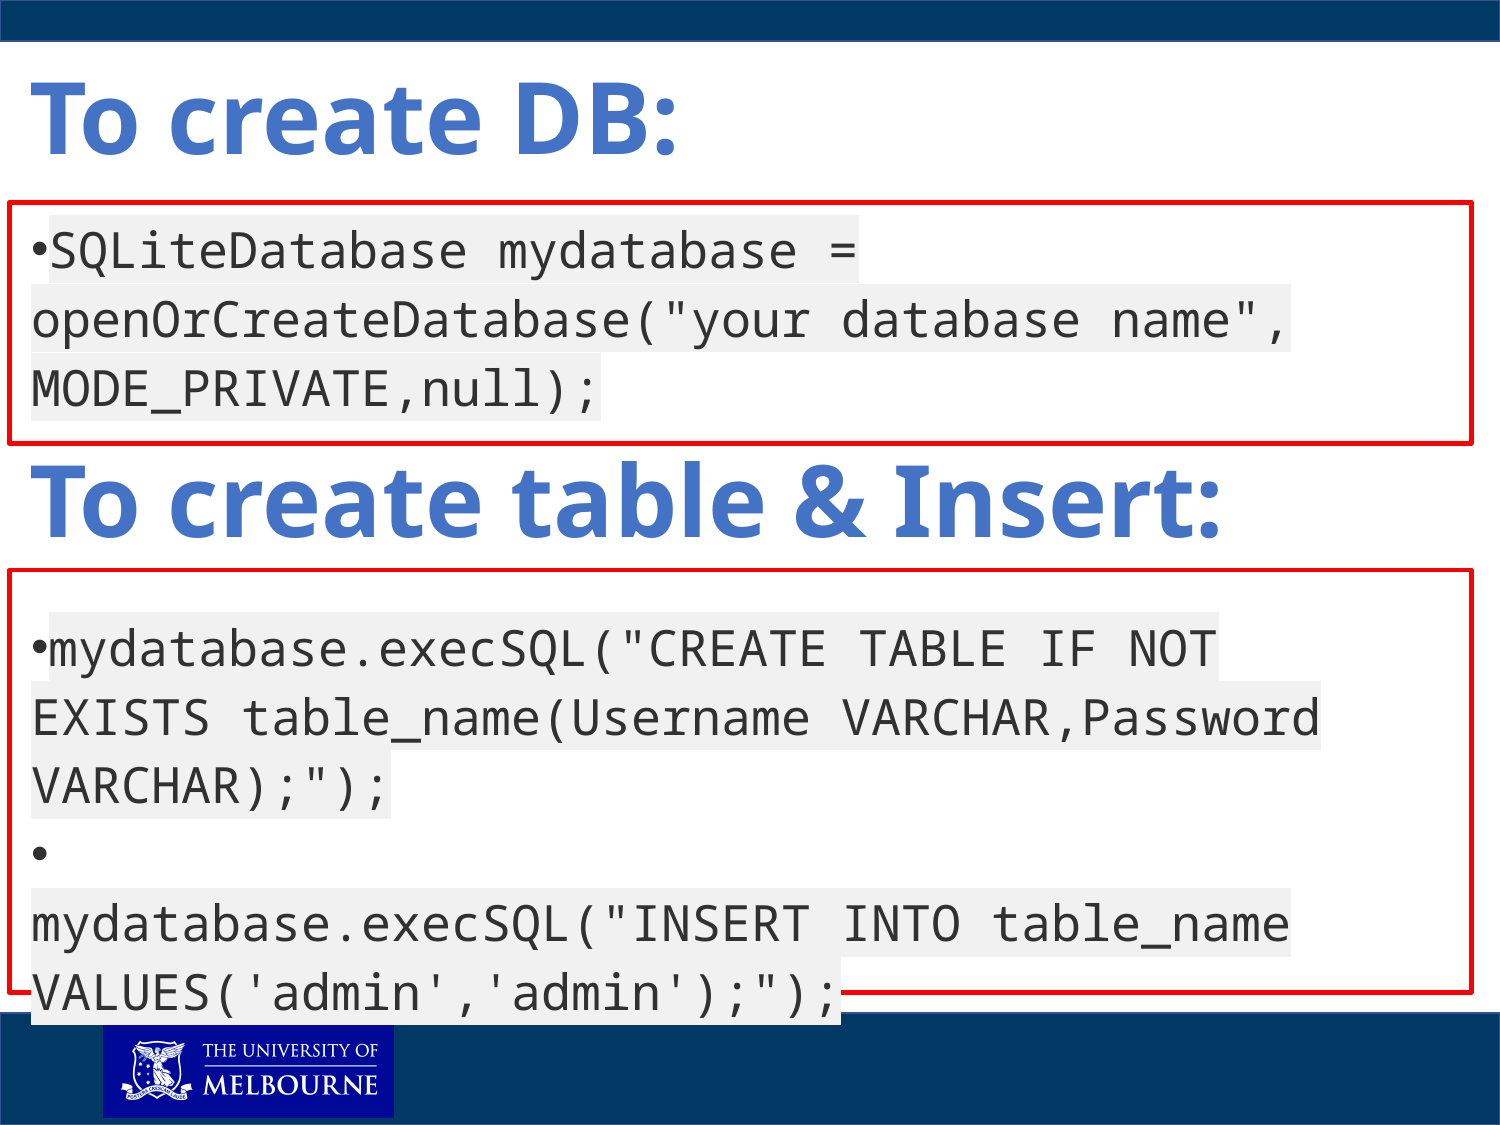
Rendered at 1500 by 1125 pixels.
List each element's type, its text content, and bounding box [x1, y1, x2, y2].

text_box [9, 570, 1472, 993]
picture [103, 1021, 394, 1118]
text_box [9, 359, 1472, 444]
list SQLiteDatabase mydatabase = openOrCreateDatabase("your database name", MODE_PRIVATE,null); [0, 189, 1500, 359]
title To create table & Insert: [9, 459, 1472, 551]
list mydatabase.execSQL("CREATE TABLE IF NOT EXISTS table_name(Username VARCHAR,Password VARCHAR);"); mydatabase.execSQL("INSERT INTO table_name VALUES('admin','admin');"); [0, 586, 1451, 993]
title To create DB: [9, 60, 1500, 184]
